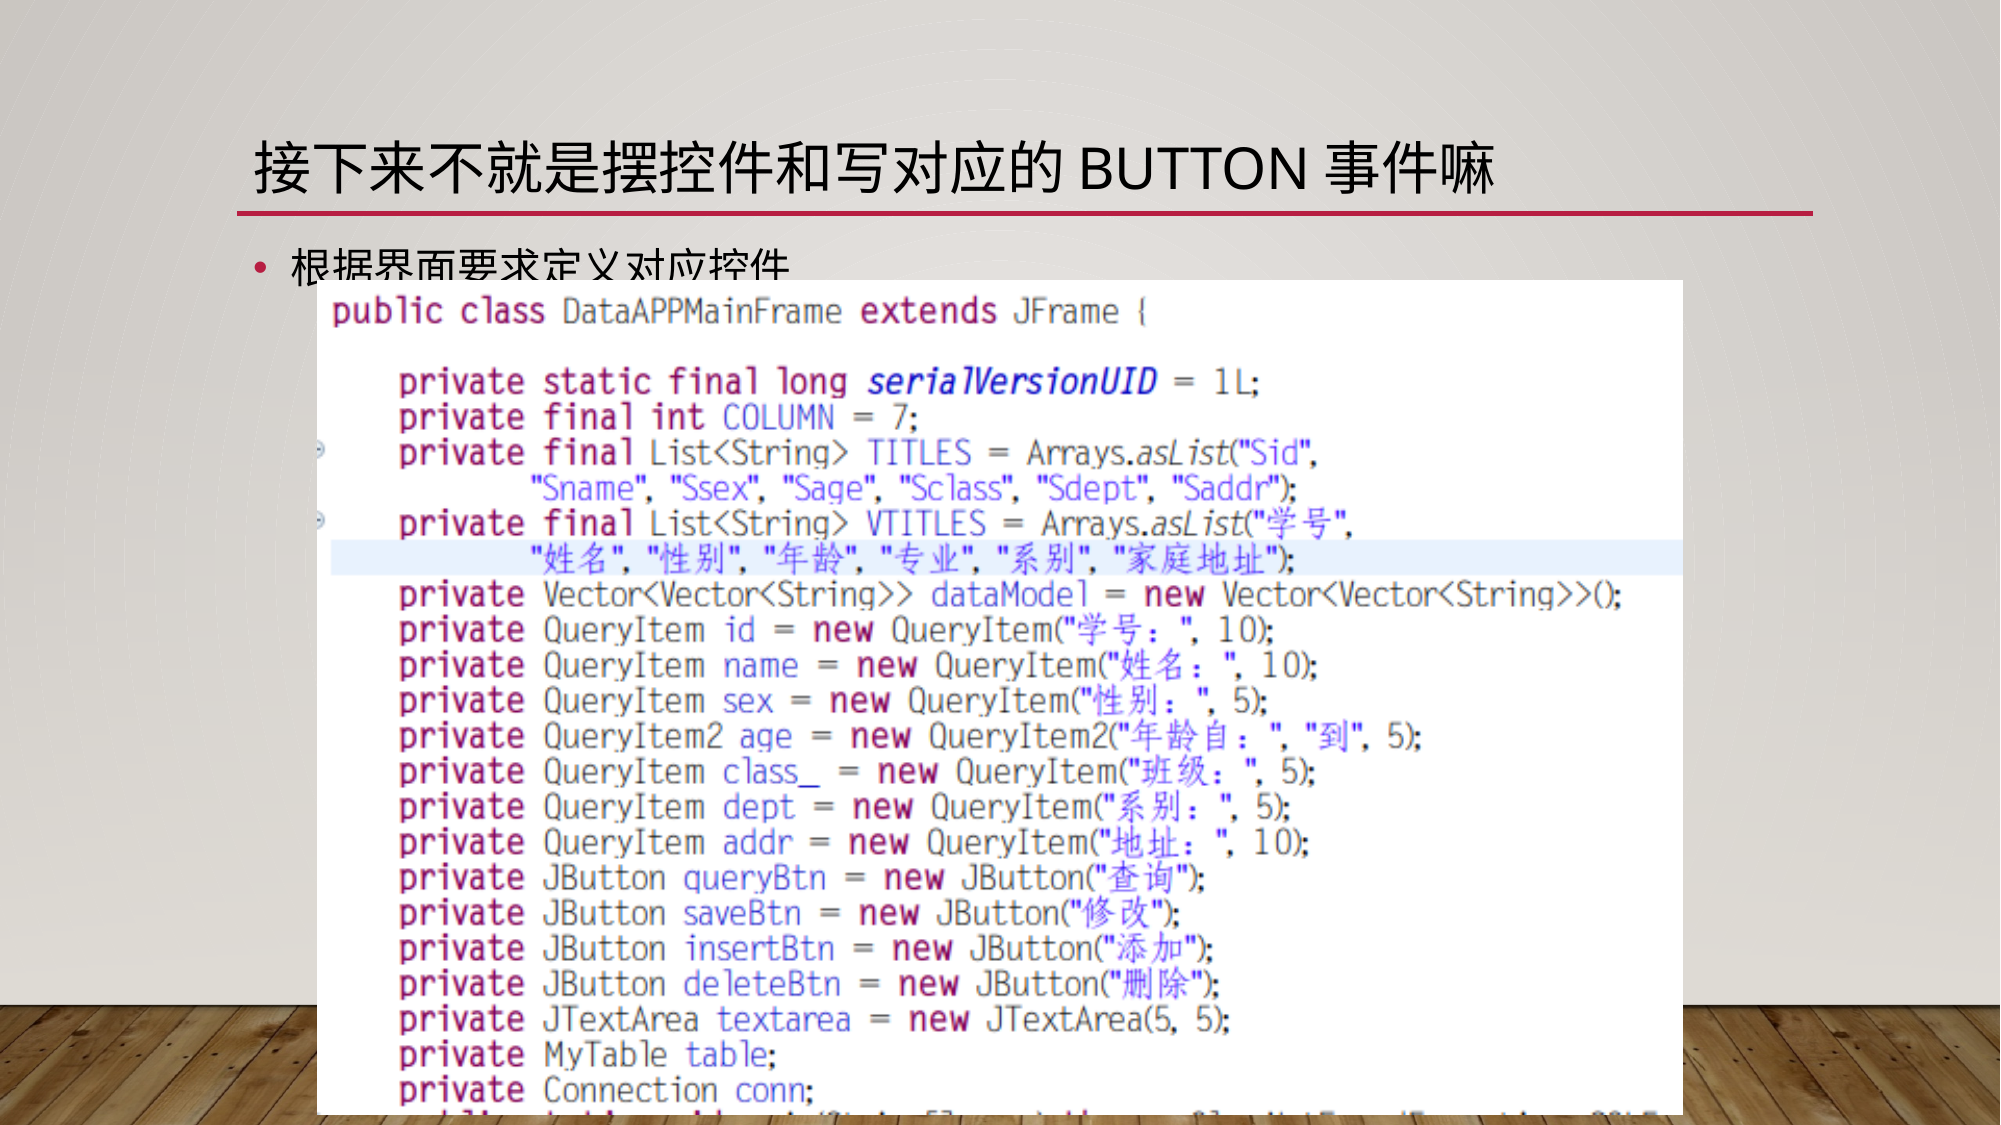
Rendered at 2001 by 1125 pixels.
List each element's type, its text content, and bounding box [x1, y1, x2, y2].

title 接下来不就是摆控件和写对应的Button事件嘛 [238, 131, 1814, 210]
picture [0, 280, 2000, 1125]
list 根据界面要求定义对应控件 [238, 224, 1814, 1001]
